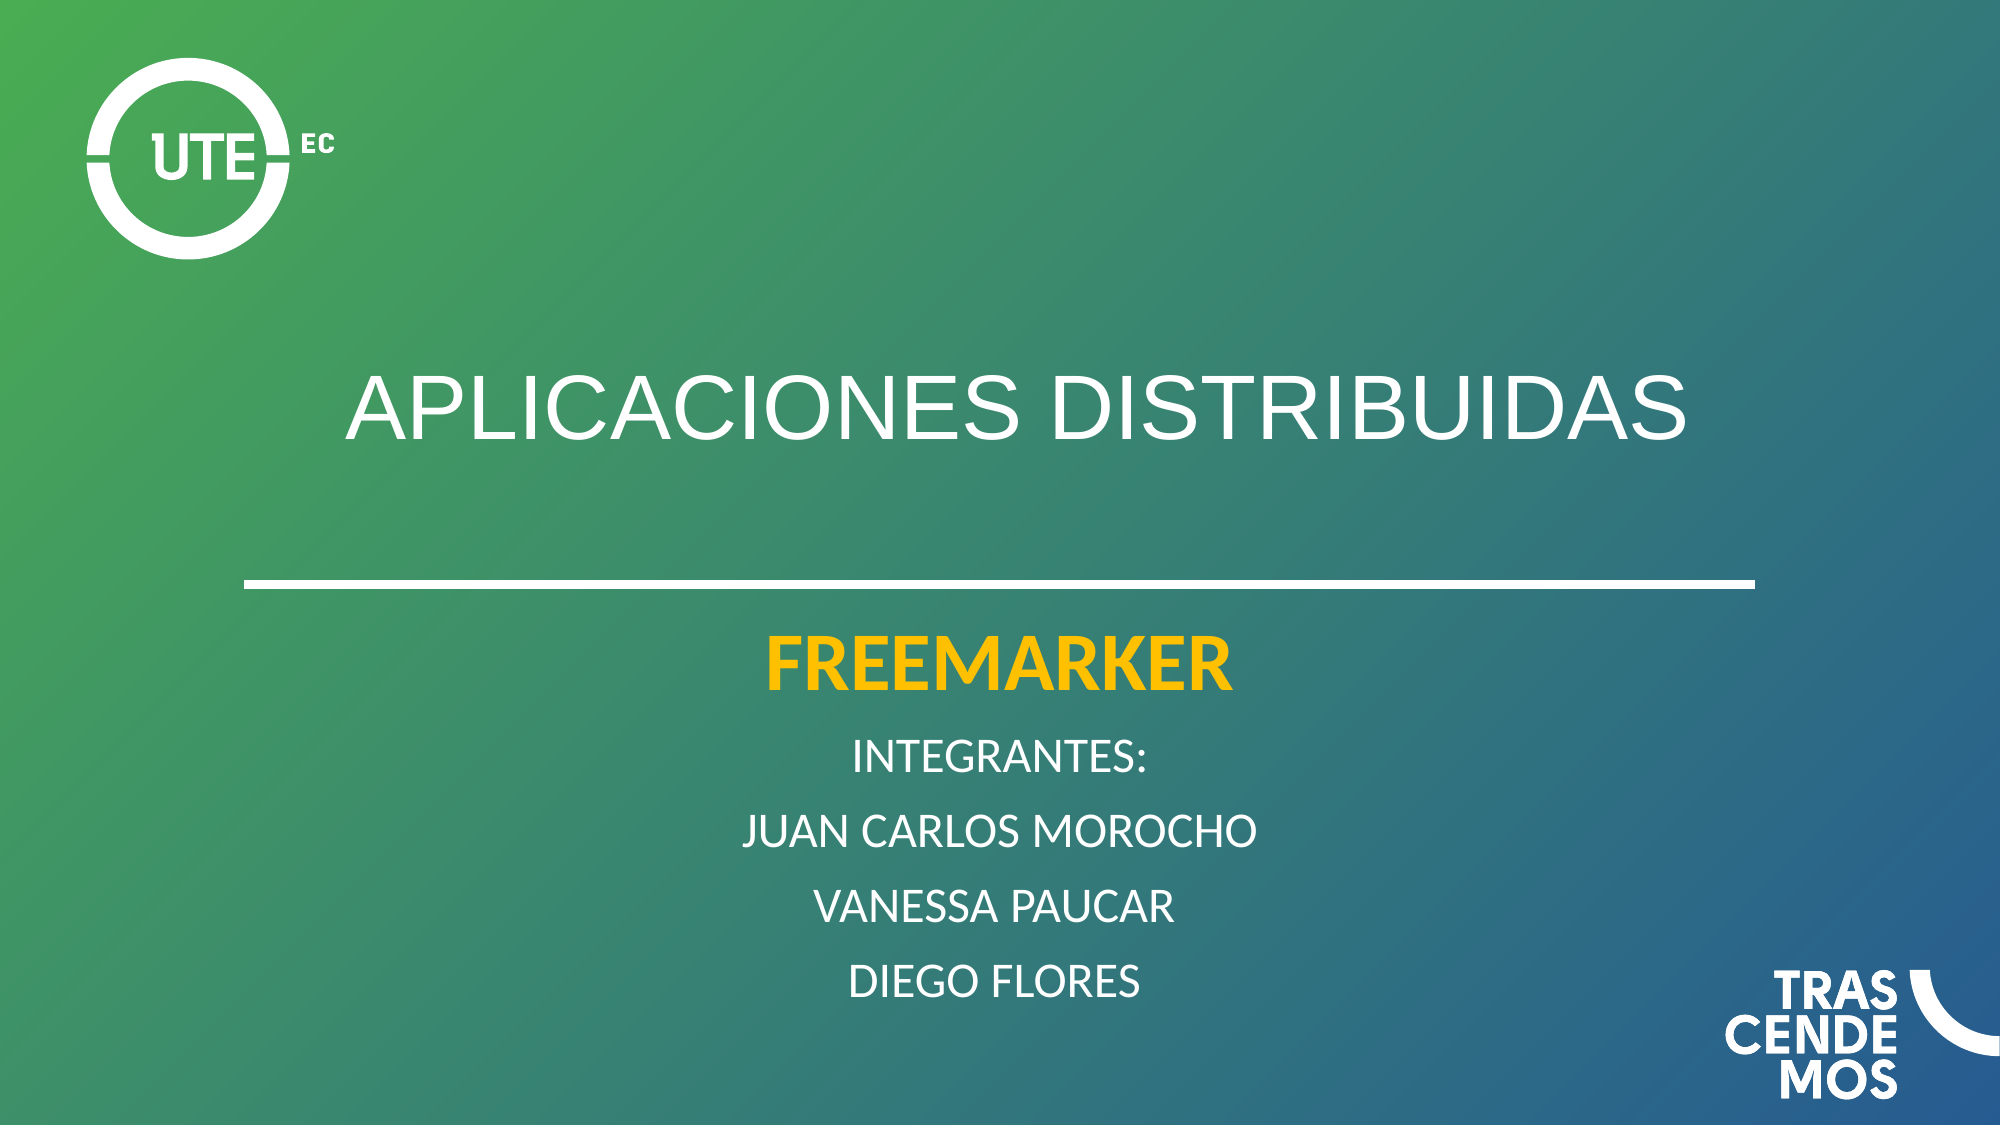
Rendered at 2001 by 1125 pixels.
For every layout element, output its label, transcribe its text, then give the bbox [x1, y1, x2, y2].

subtitle FREEMARKER INTEGRANTES: JUAN CARLOS MOROCHO VANESSA PAUCAR DIEGO FLORES [249, 611, 1750, 1071]
title APLICACIONES DISTRIBUIDAS [268, 74, 1769, 467]
